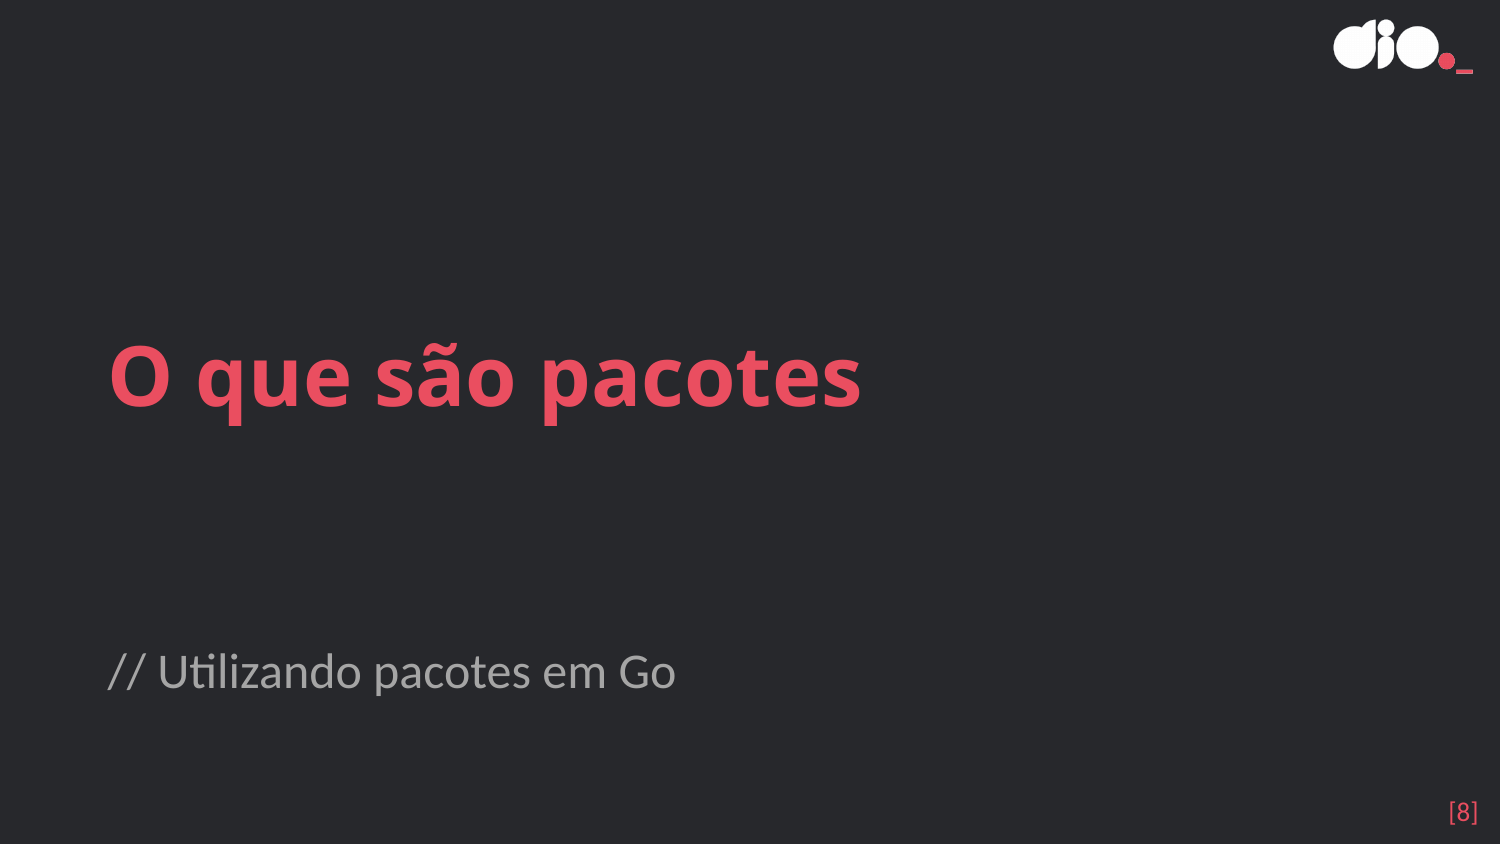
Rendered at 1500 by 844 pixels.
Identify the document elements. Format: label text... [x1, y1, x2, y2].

text_box O que são pacotes [92, 292, 1309, 558]
text_box // Utilizando pacotes em Go [92, 635, 1309, 701]
slide_number [8] [1403, 779, 1494, 844]
picture [1332, 19, 1474, 75]
